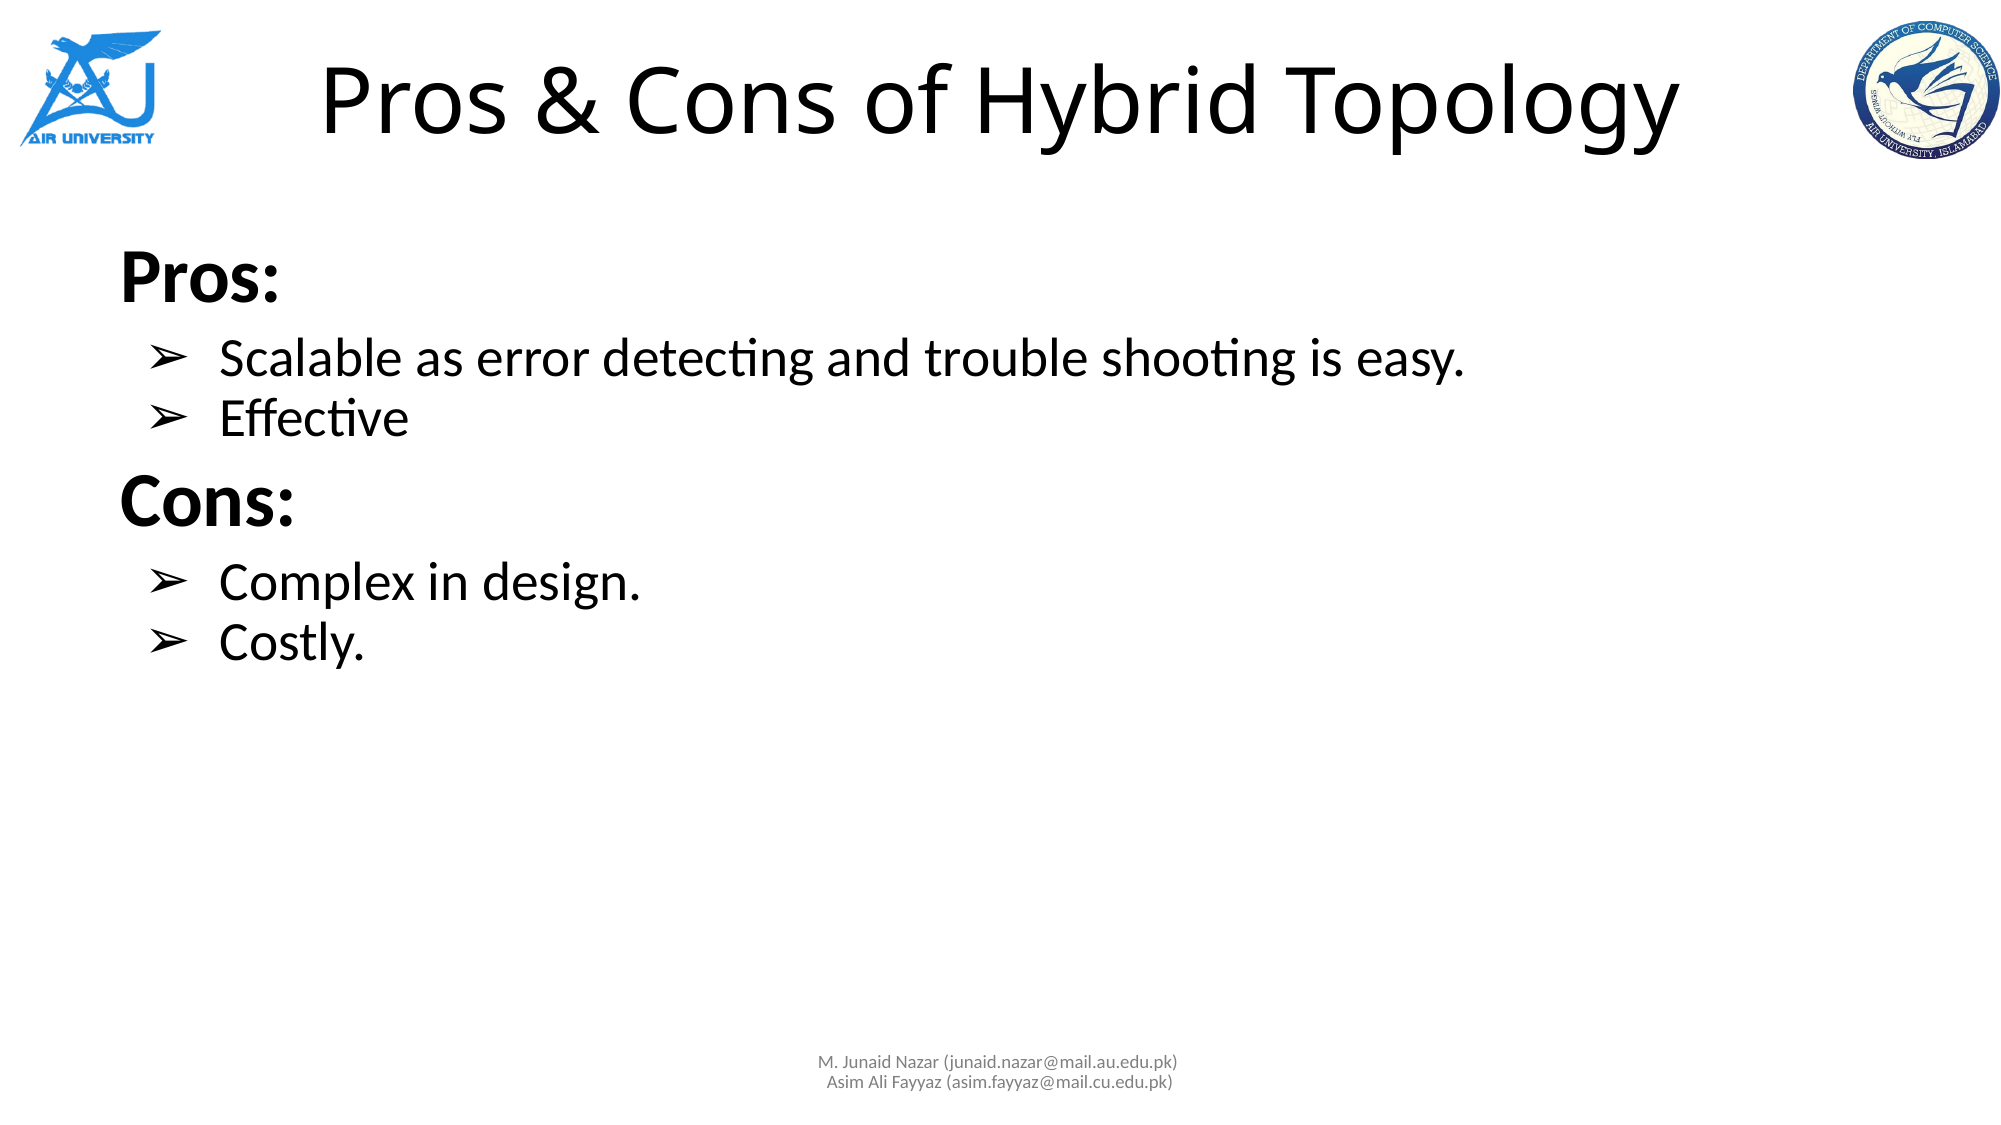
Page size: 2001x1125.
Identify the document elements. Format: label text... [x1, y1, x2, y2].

picture [1853, 21, 2000, 159]
title Pros & Cons of Hybrid Topology [99, 45, 1900, 163]
picture [3, 21, 181, 159]
footer M. Junaid Nazar (junaid.nazar@mail.au.edu.pk) Asim Ali Fayyaz (asim.fayyaz@mail.cu.edu.pk) [662, 1042, 1338, 1103]
list Pros: Scalable as error detecting and trouble shooting is easy. Effective Cons: Complex in design. Costly. [99, 224, 1900, 1063]
